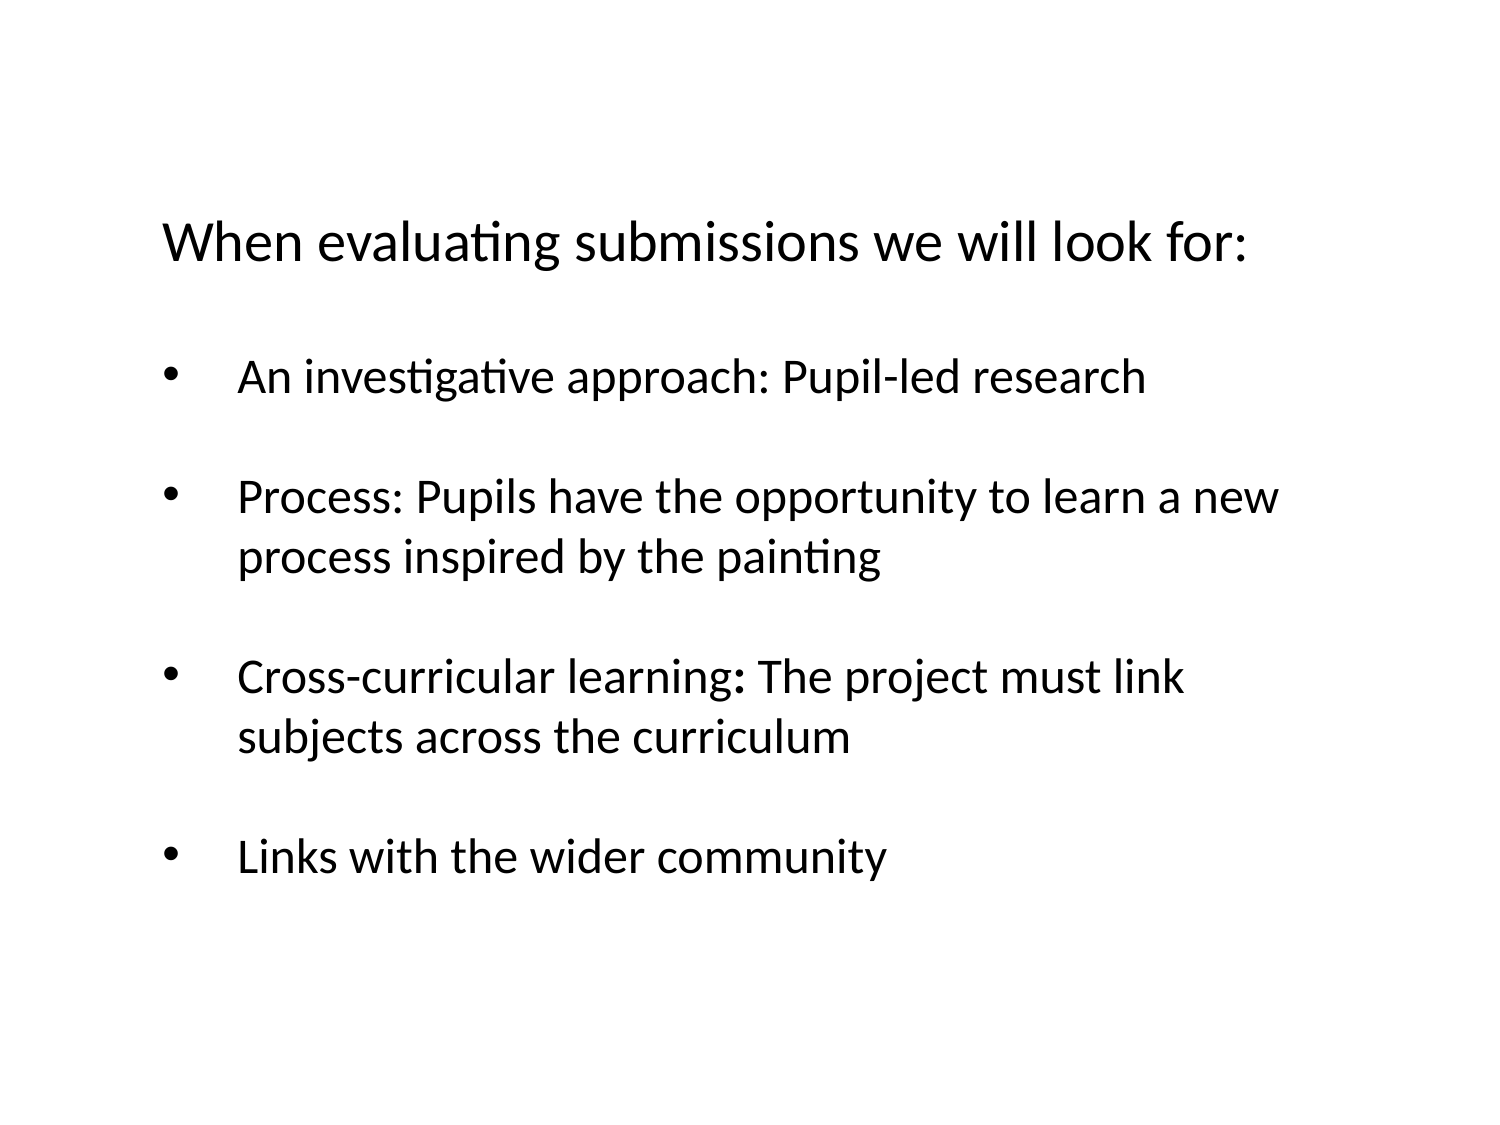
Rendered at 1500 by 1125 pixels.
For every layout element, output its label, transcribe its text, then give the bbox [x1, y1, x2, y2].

text_box When evaluating submissions we will look for: An investigative approach: Pupil-led research Process: Pupils have the opportunity to learn a new process inspired by the painting Cross-curricular learning: The project must link subjects across the curriculum Links with the wider community [147, 196, 1365, 891]
